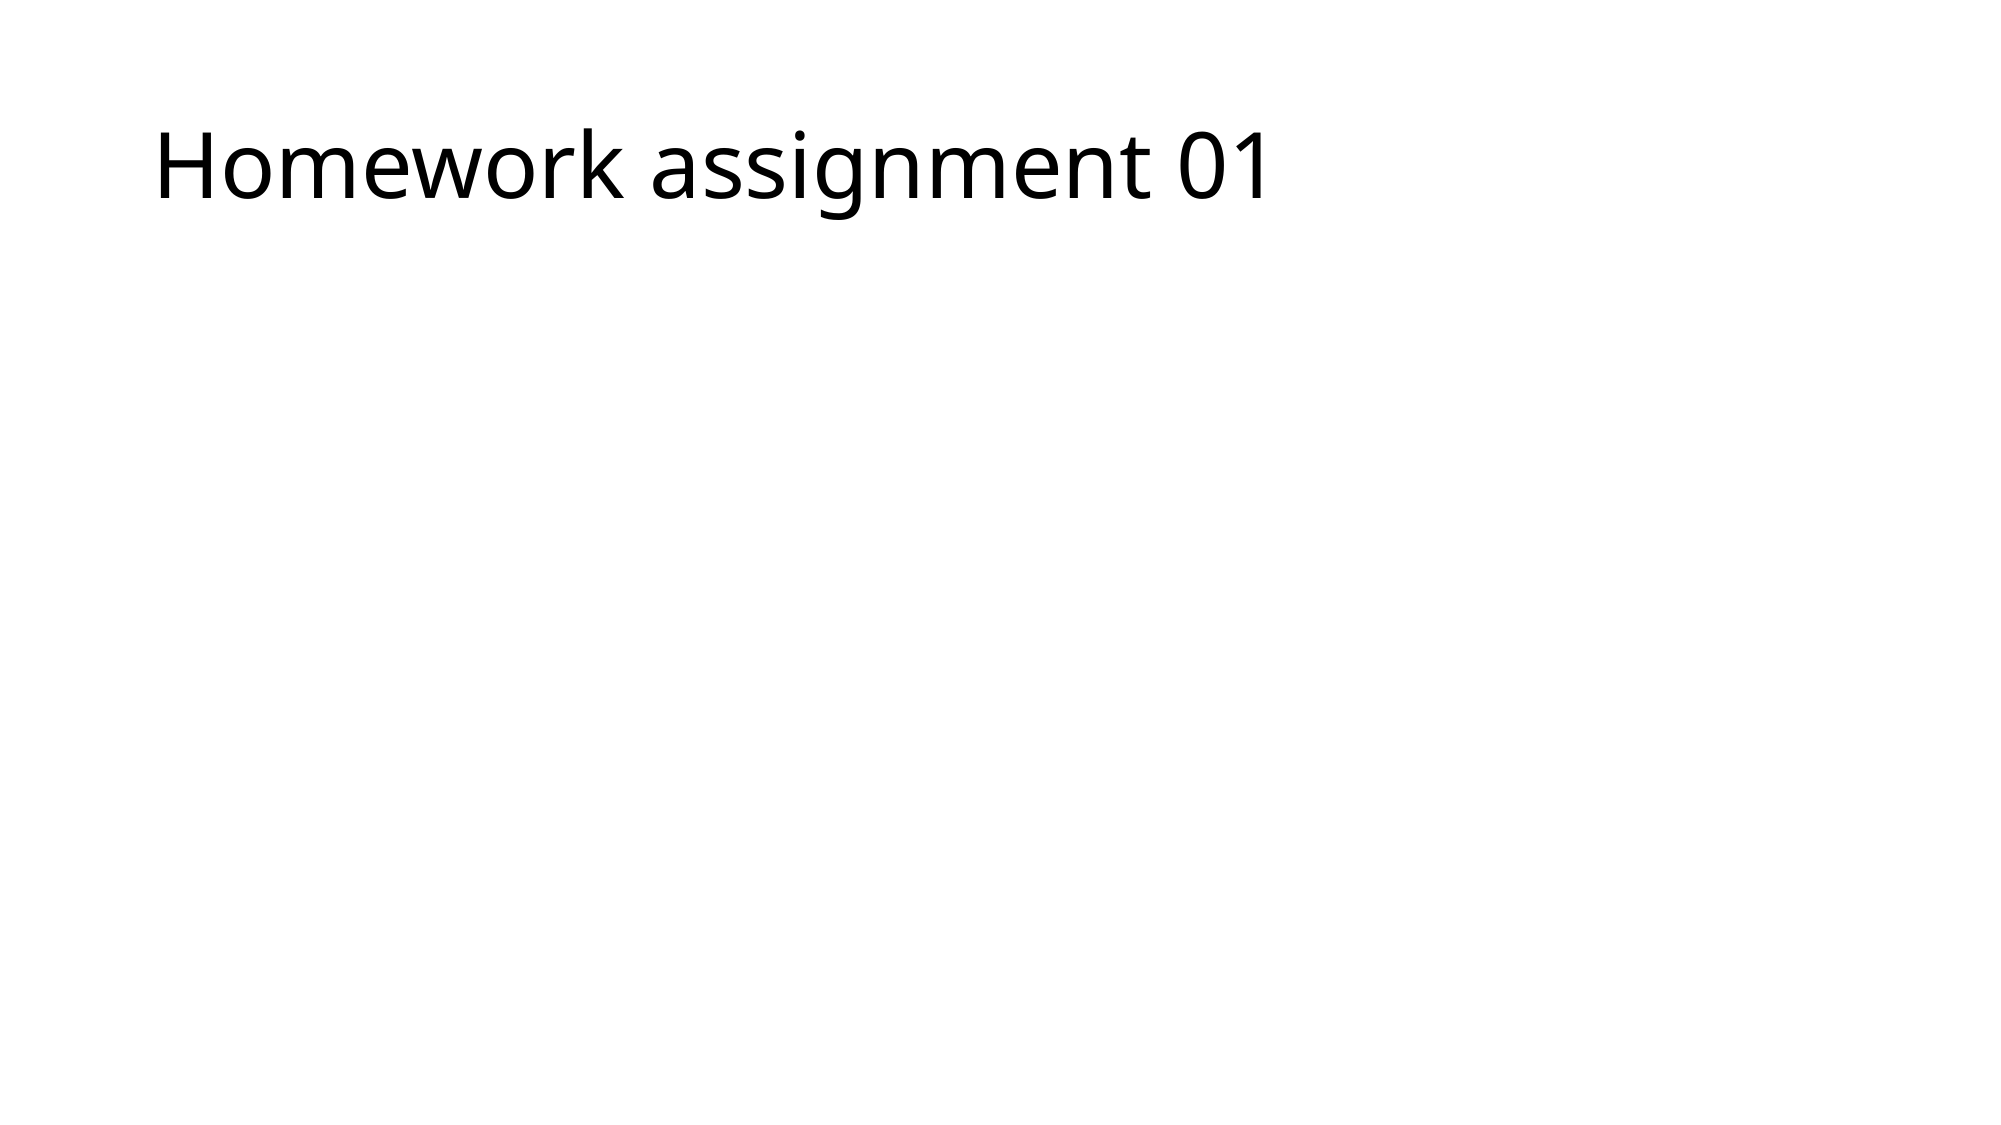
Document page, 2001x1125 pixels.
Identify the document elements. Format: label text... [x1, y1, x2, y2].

title Homework assignment 01 [137, 59, 1863, 278]
